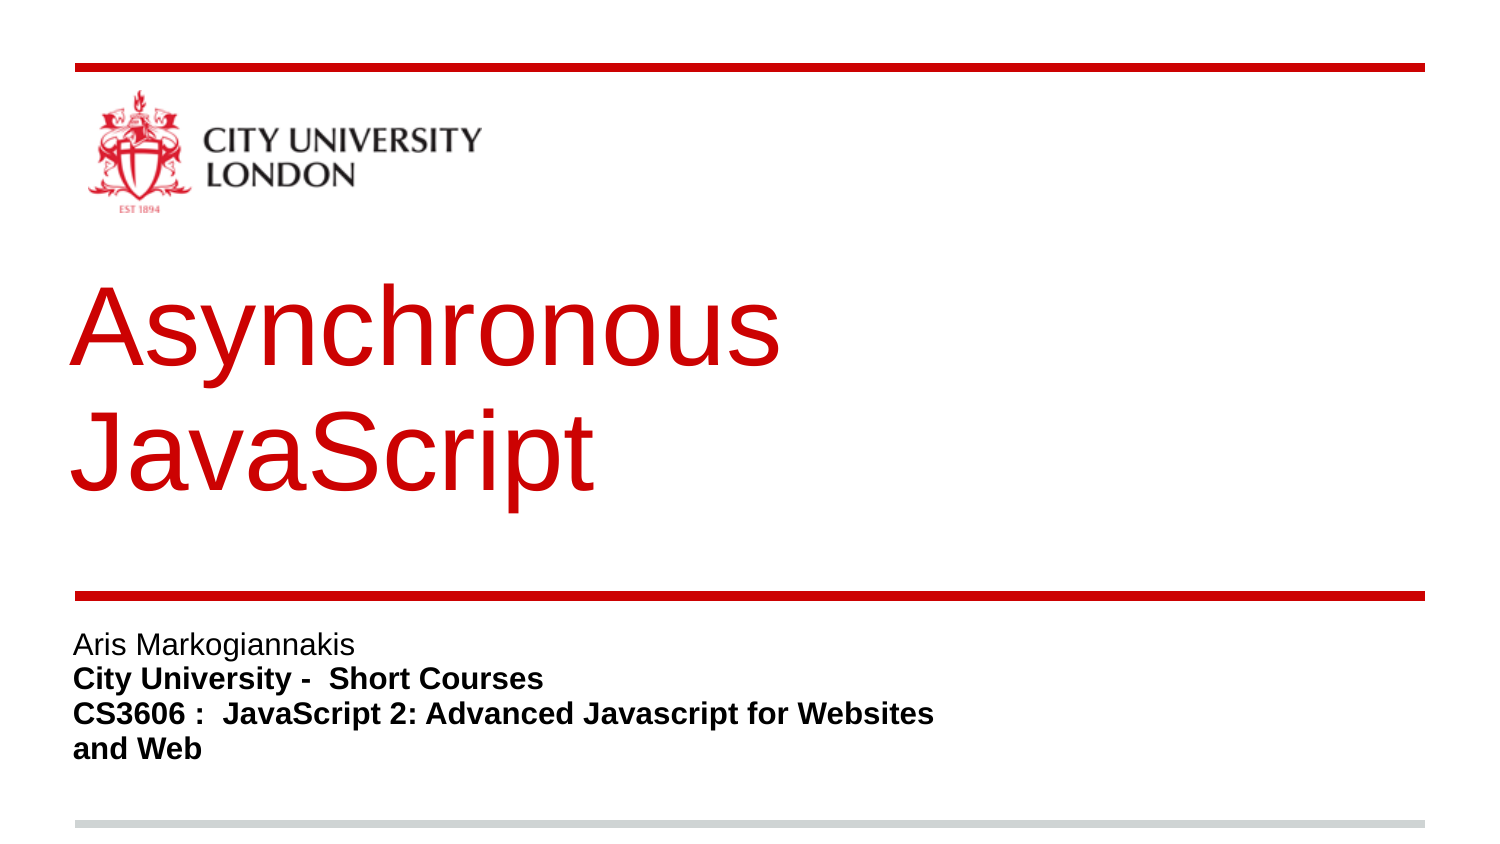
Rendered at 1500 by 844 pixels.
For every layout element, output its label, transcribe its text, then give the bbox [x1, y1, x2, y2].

text_box Aris Markogiannakis City University - Short Courses CS3606 : JavaScript 2: Advanced Javascript for Websites and Web [57, 619, 957, 844]
picture [87, 90, 482, 214]
text_box Asynchronous JavaScript [54, 255, 934, 638]
